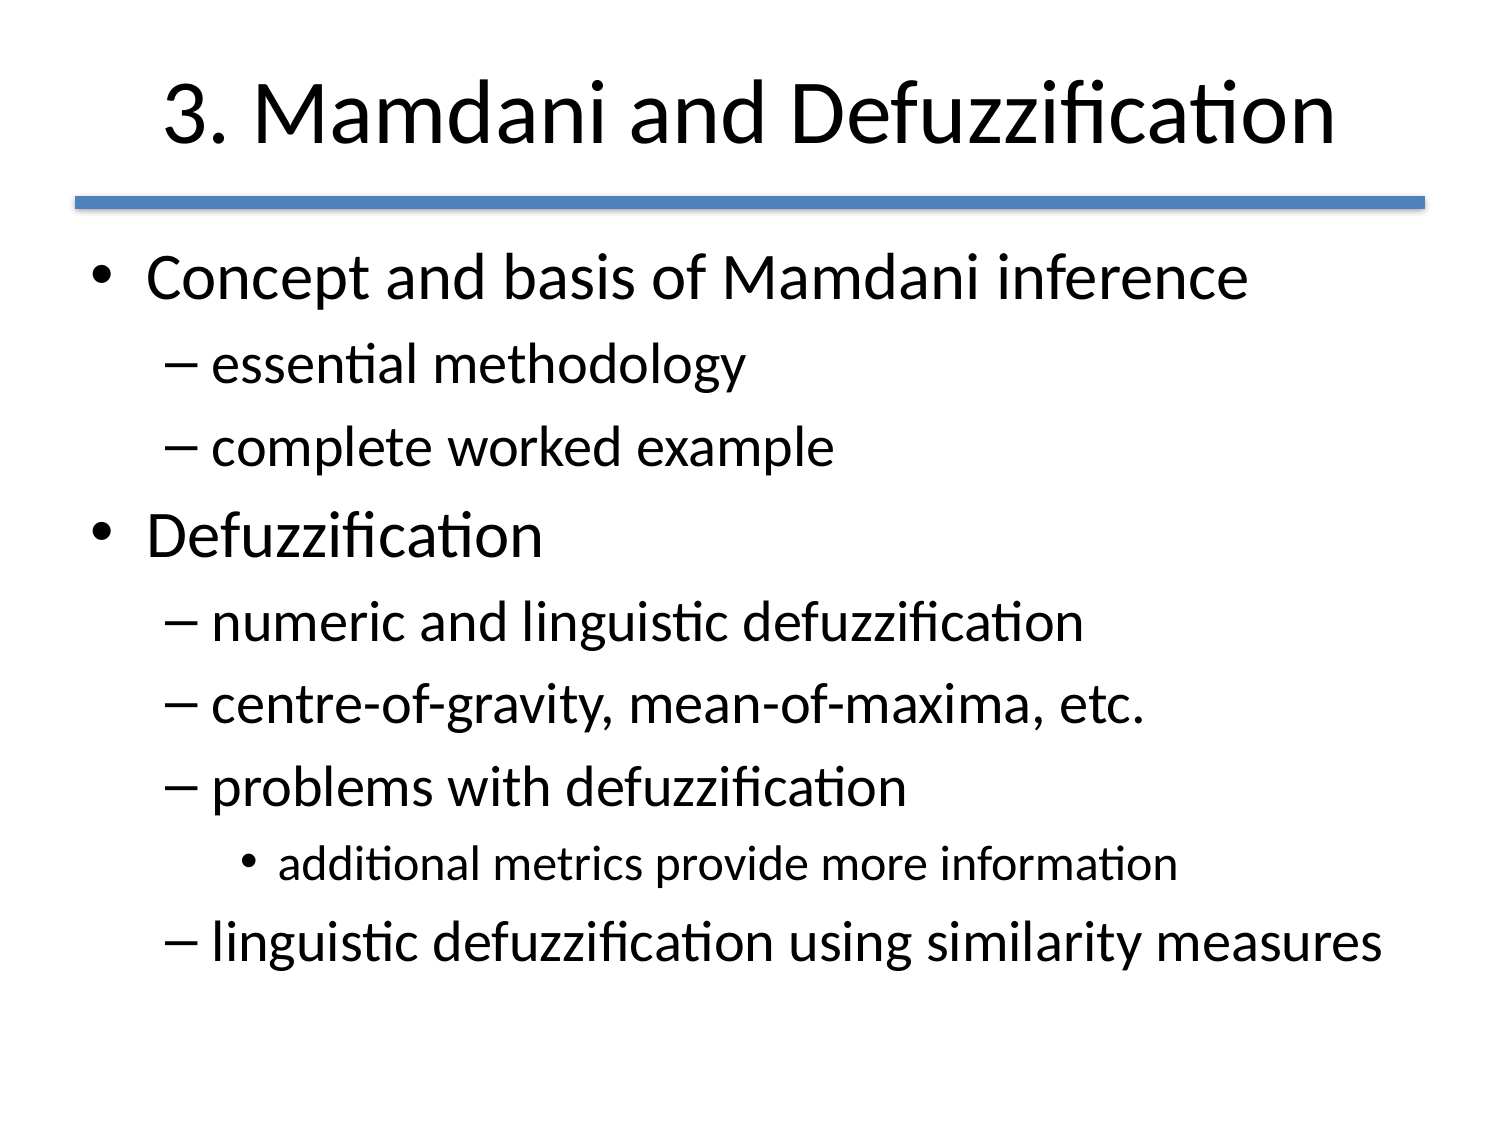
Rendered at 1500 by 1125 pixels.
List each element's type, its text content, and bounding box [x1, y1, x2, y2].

title 3. Mamdani and Defuzzification [75, 12, 1425, 201]
list Concept and basis of Mamdani inference essential methodology complete worked example Defuzzification numeric and linguistic defuzzification centre-of-gravity, mean-of-maxima, etc. problems with defuzzification additional metrics provide more information linguistic defuzzification using similarity measures [75, 225, 1425, 1027]
